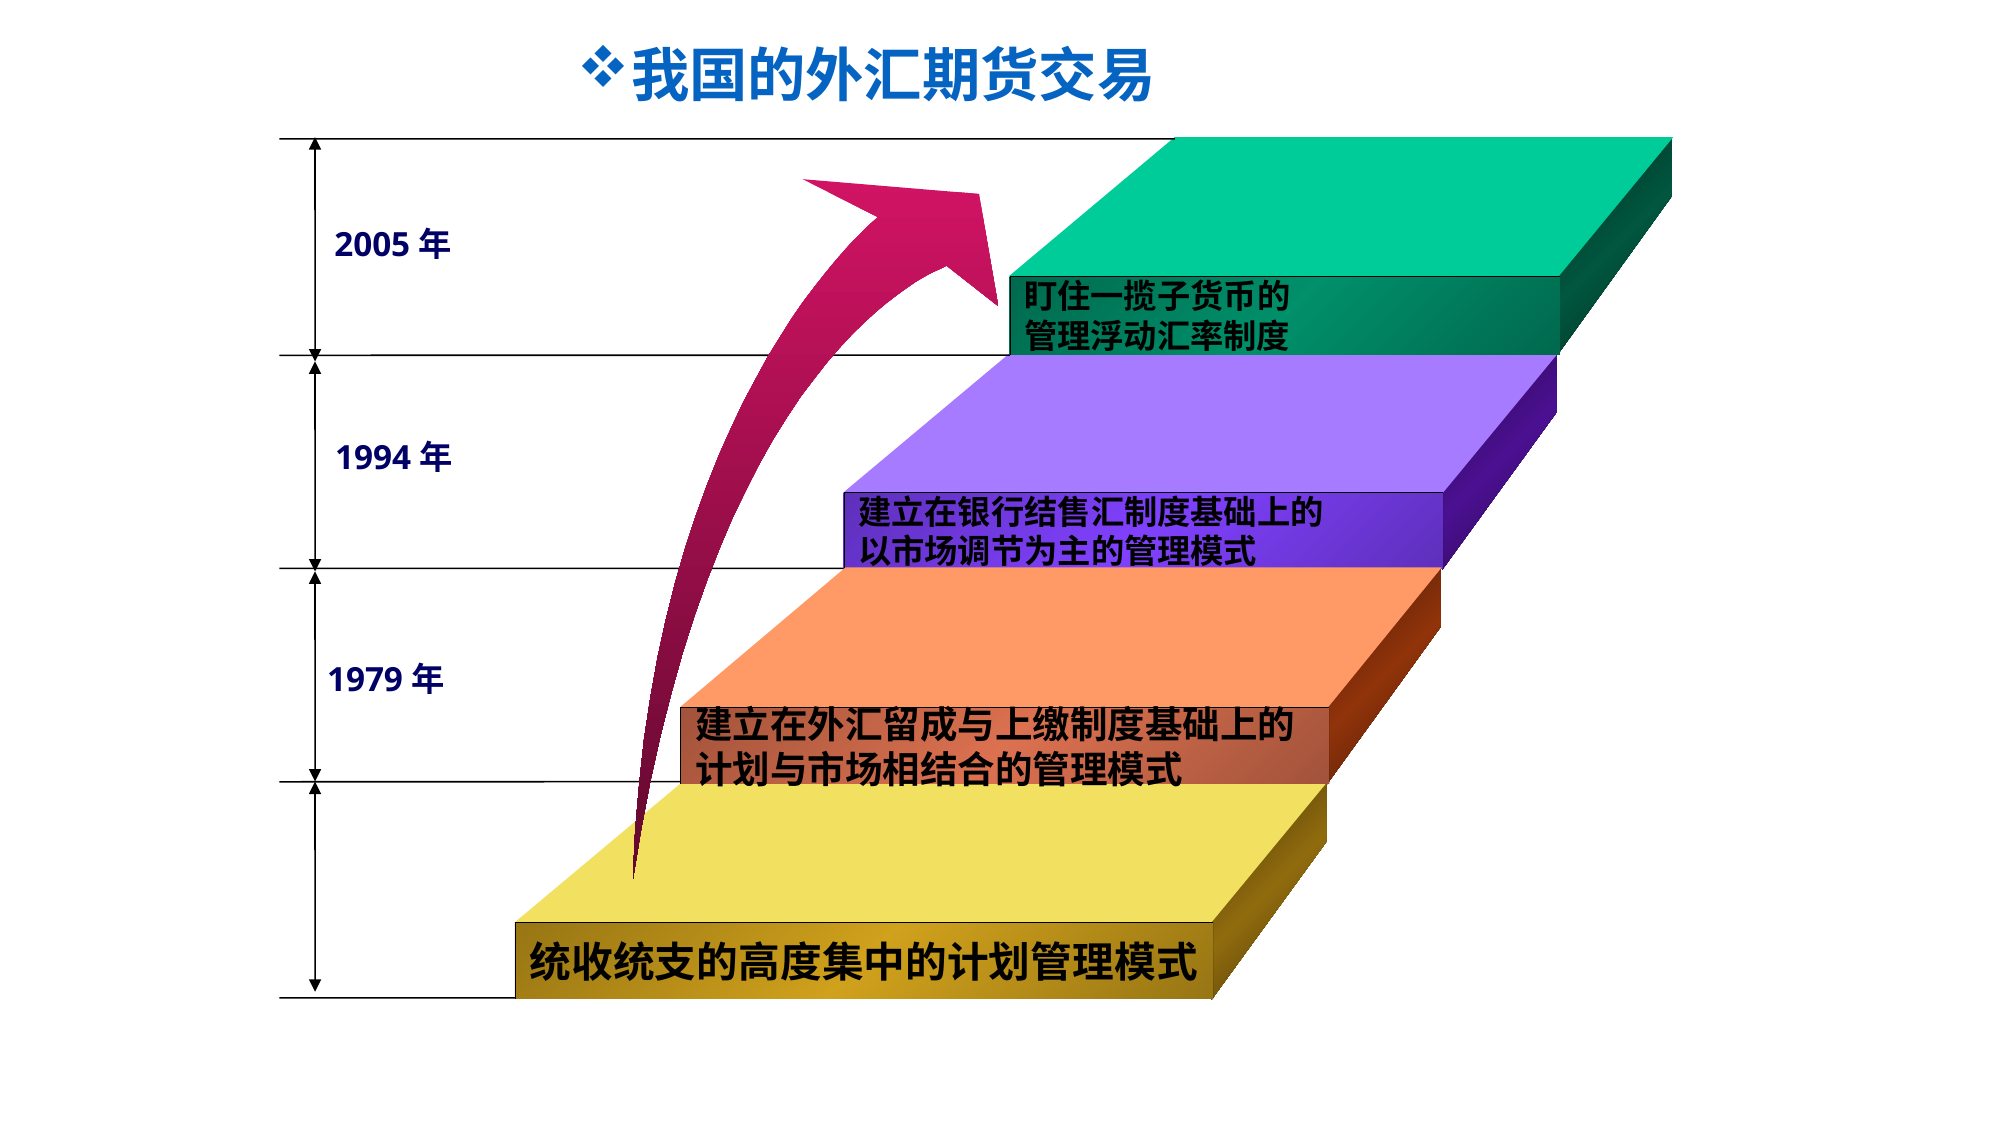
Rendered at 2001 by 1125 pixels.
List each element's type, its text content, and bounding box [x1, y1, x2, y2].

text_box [279, 137, 1674, 1000]
text_box 我国的外汇期货交易 [562, 31, 1249, 116]
